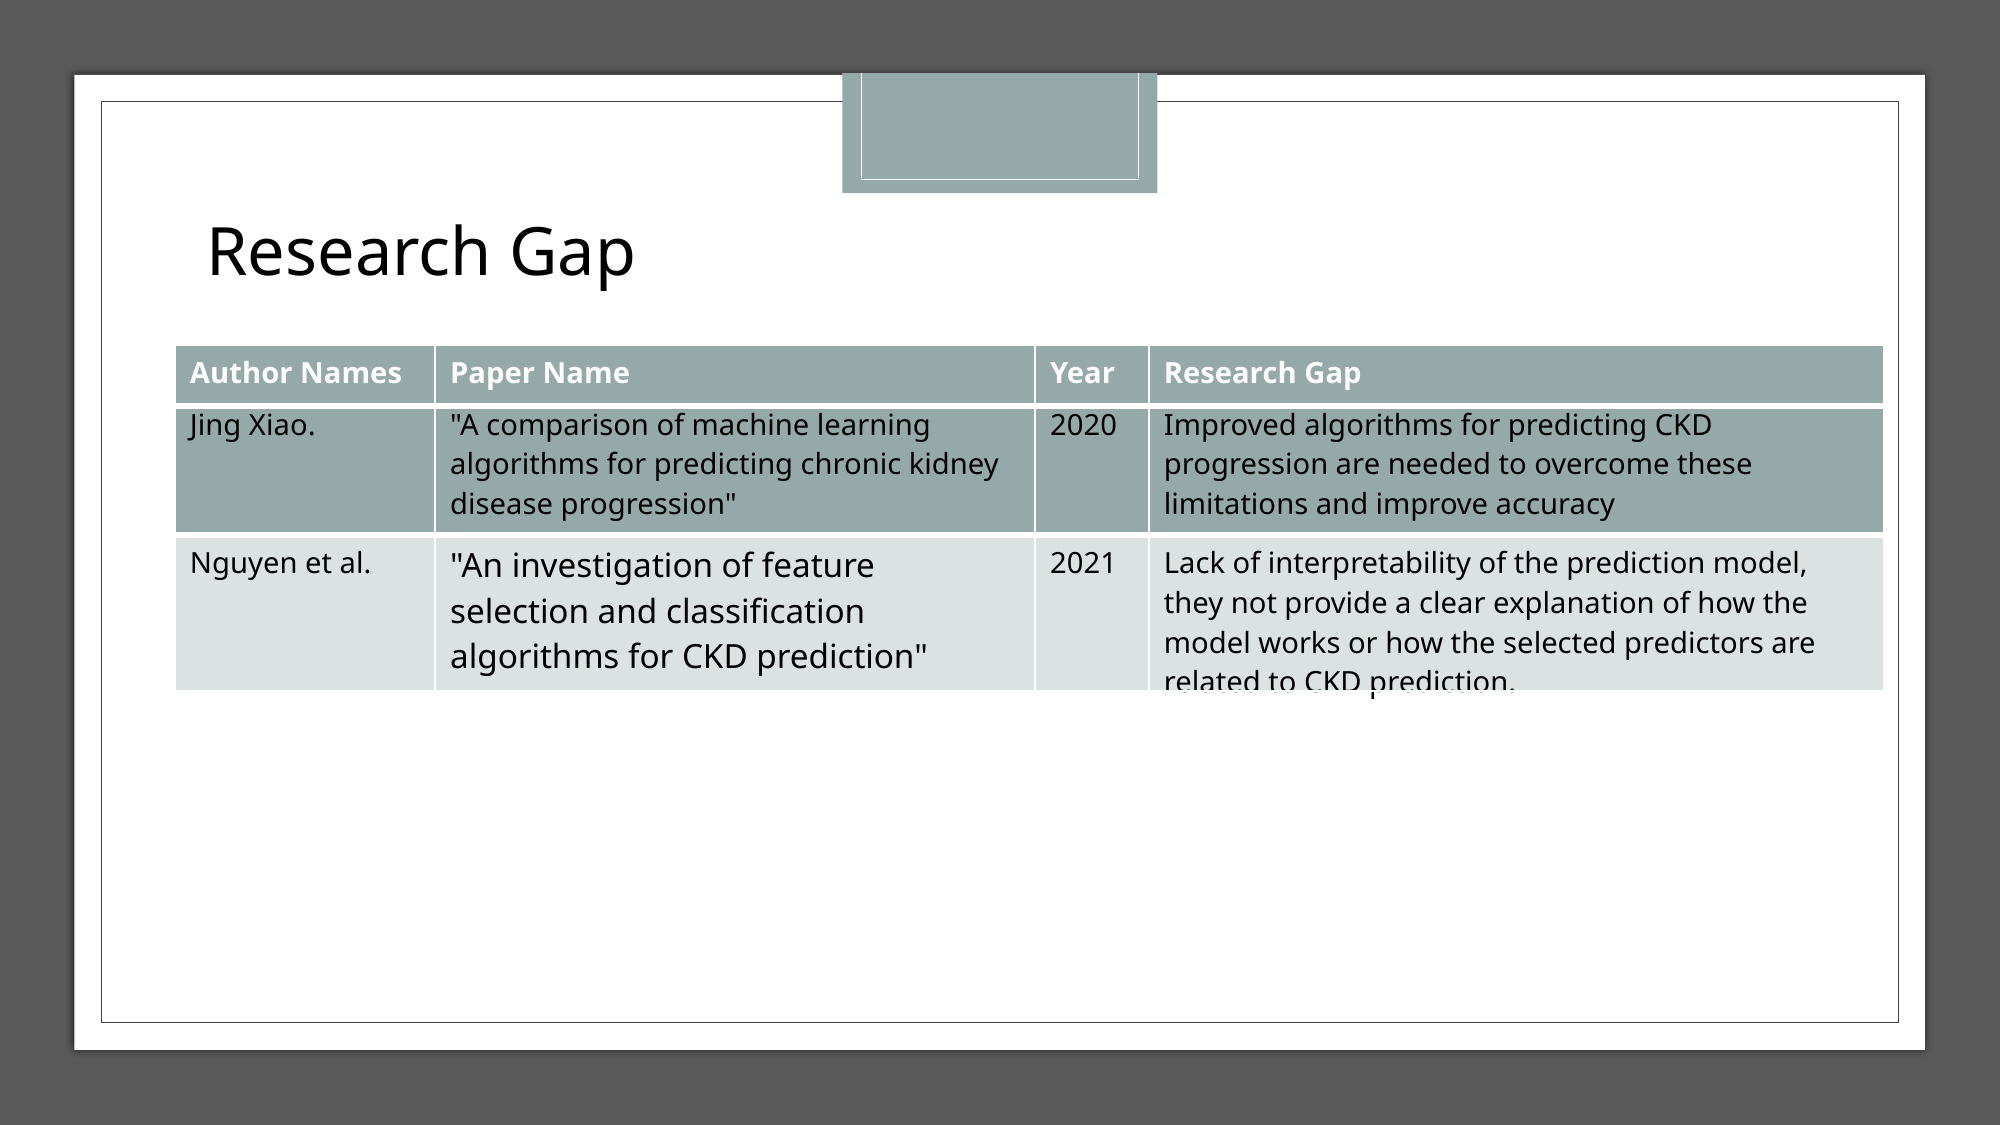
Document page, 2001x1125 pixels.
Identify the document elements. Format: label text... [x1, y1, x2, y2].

table_cell Lack of interpretability of the prediction model, they not provide a clear explanation of how the model works or how the selected predictors are related to CKD prediction. [1150, 538, 1883, 690]
table_header Research Gap [1150, 346, 1883, 403]
table_cell Nguyen et al. [176, 538, 434, 690]
table_header Year [1036, 346, 1148, 403]
text_box [74, 74, 1925, 1050]
table_header Paper Name [436, 346, 1034, 403]
table_header 2020 [1036, 409, 1148, 532]
table_header Improved algorithms for predicting CKD progression are needed to overcome these limitations and improve accuracy [1150, 409, 1883, 532]
text_box Research Gap [191, 201, 802, 296]
table_header Jing Xiao. [176, 409, 434, 532]
text_box [101, 101, 1899, 1023]
table_header "A comparison of machine learning algorithms for predicting chronic kidney disease progression" [436, 409, 1034, 532]
table_header Author Names [176, 346, 434, 403]
table_cell 2021 [1036, 538, 1148, 690]
text_box [841, 72, 1158, 194]
table_cell "An investigation of feature selection and classification algorithms for CKD prediction" [436, 538, 1034, 690]
